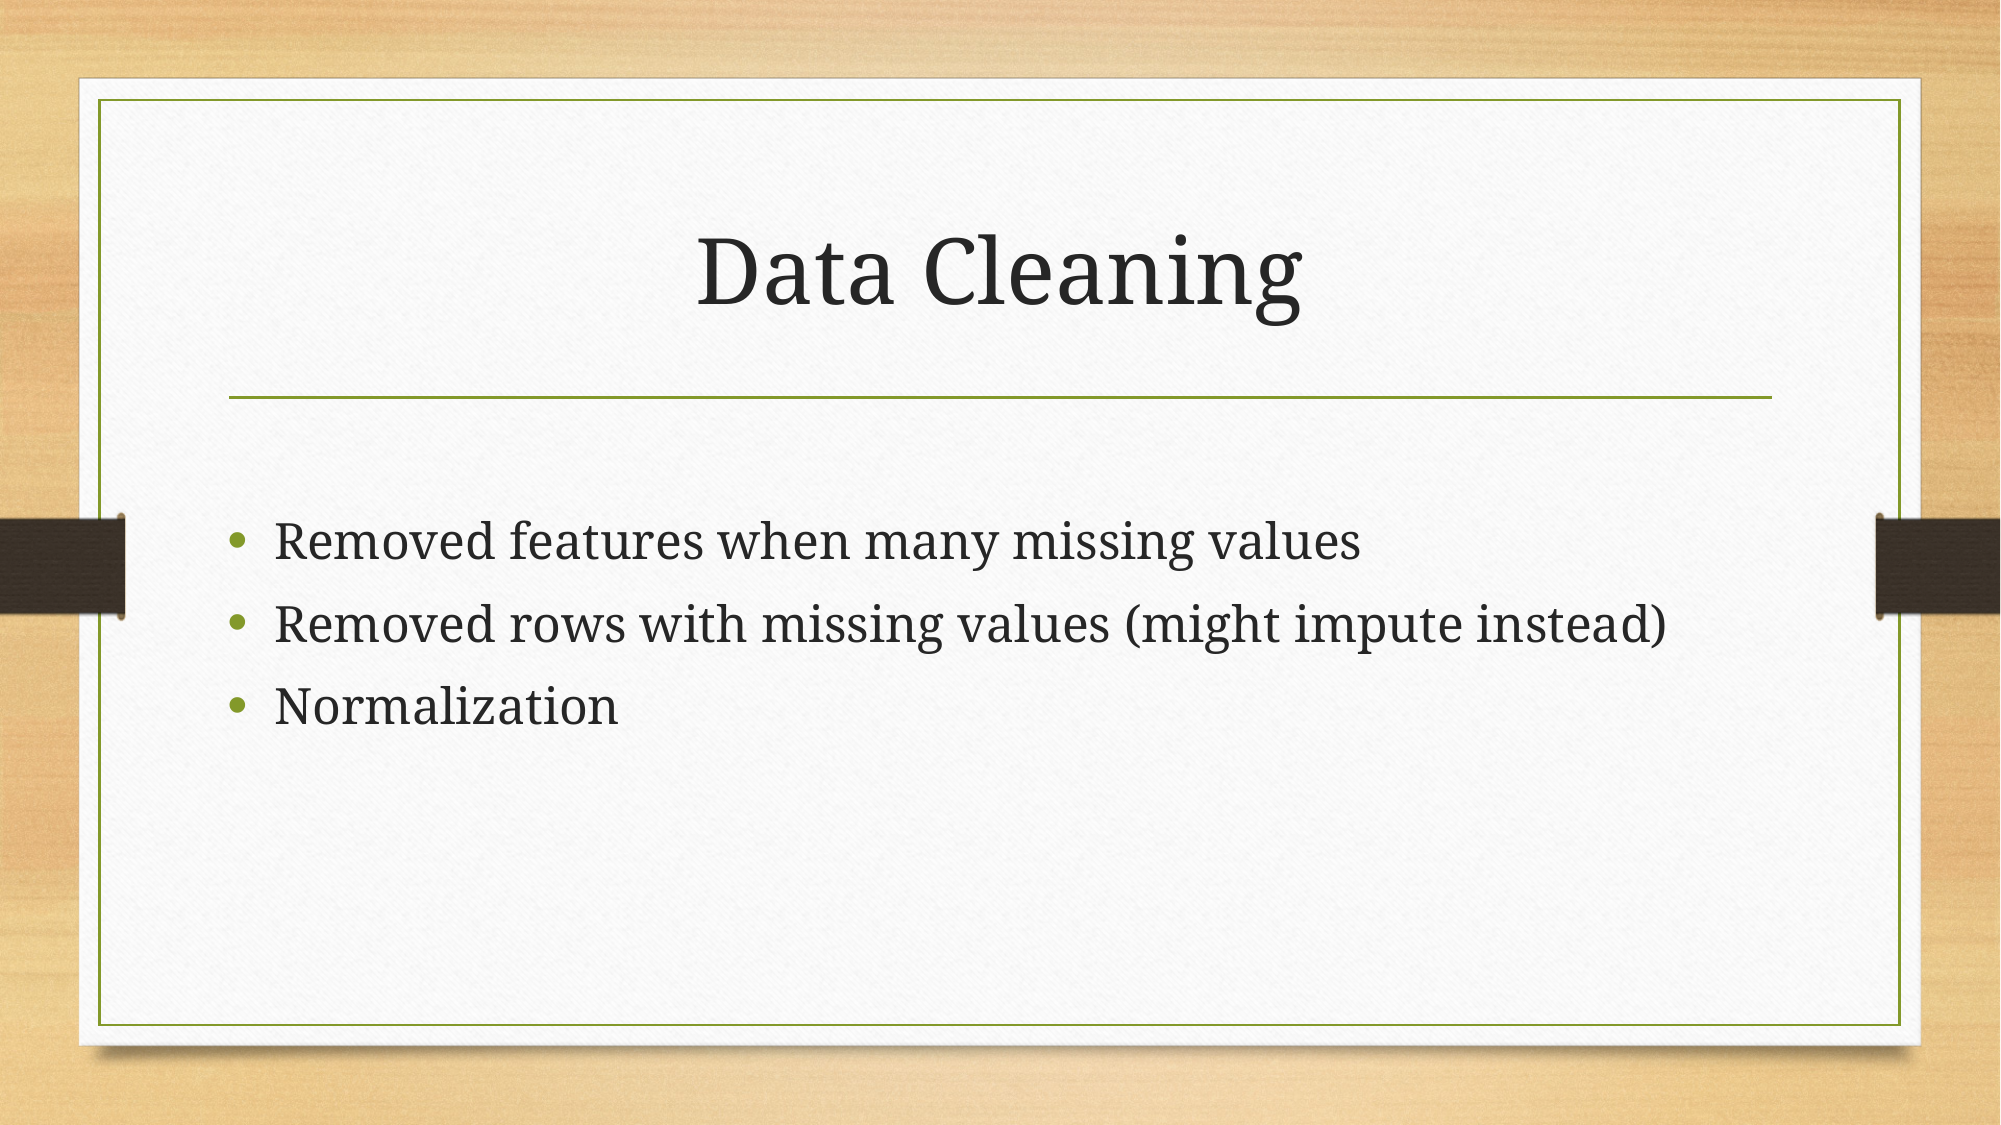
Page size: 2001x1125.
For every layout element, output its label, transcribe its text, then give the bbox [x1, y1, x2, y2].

picture [0, 0, 2001, 1125]
list Removed features when many missing values Removed rows with missing values (might impute instead) Normalization [212, 419, 1788, 964]
title Data Cleaning [212, 161, 1788, 375]
